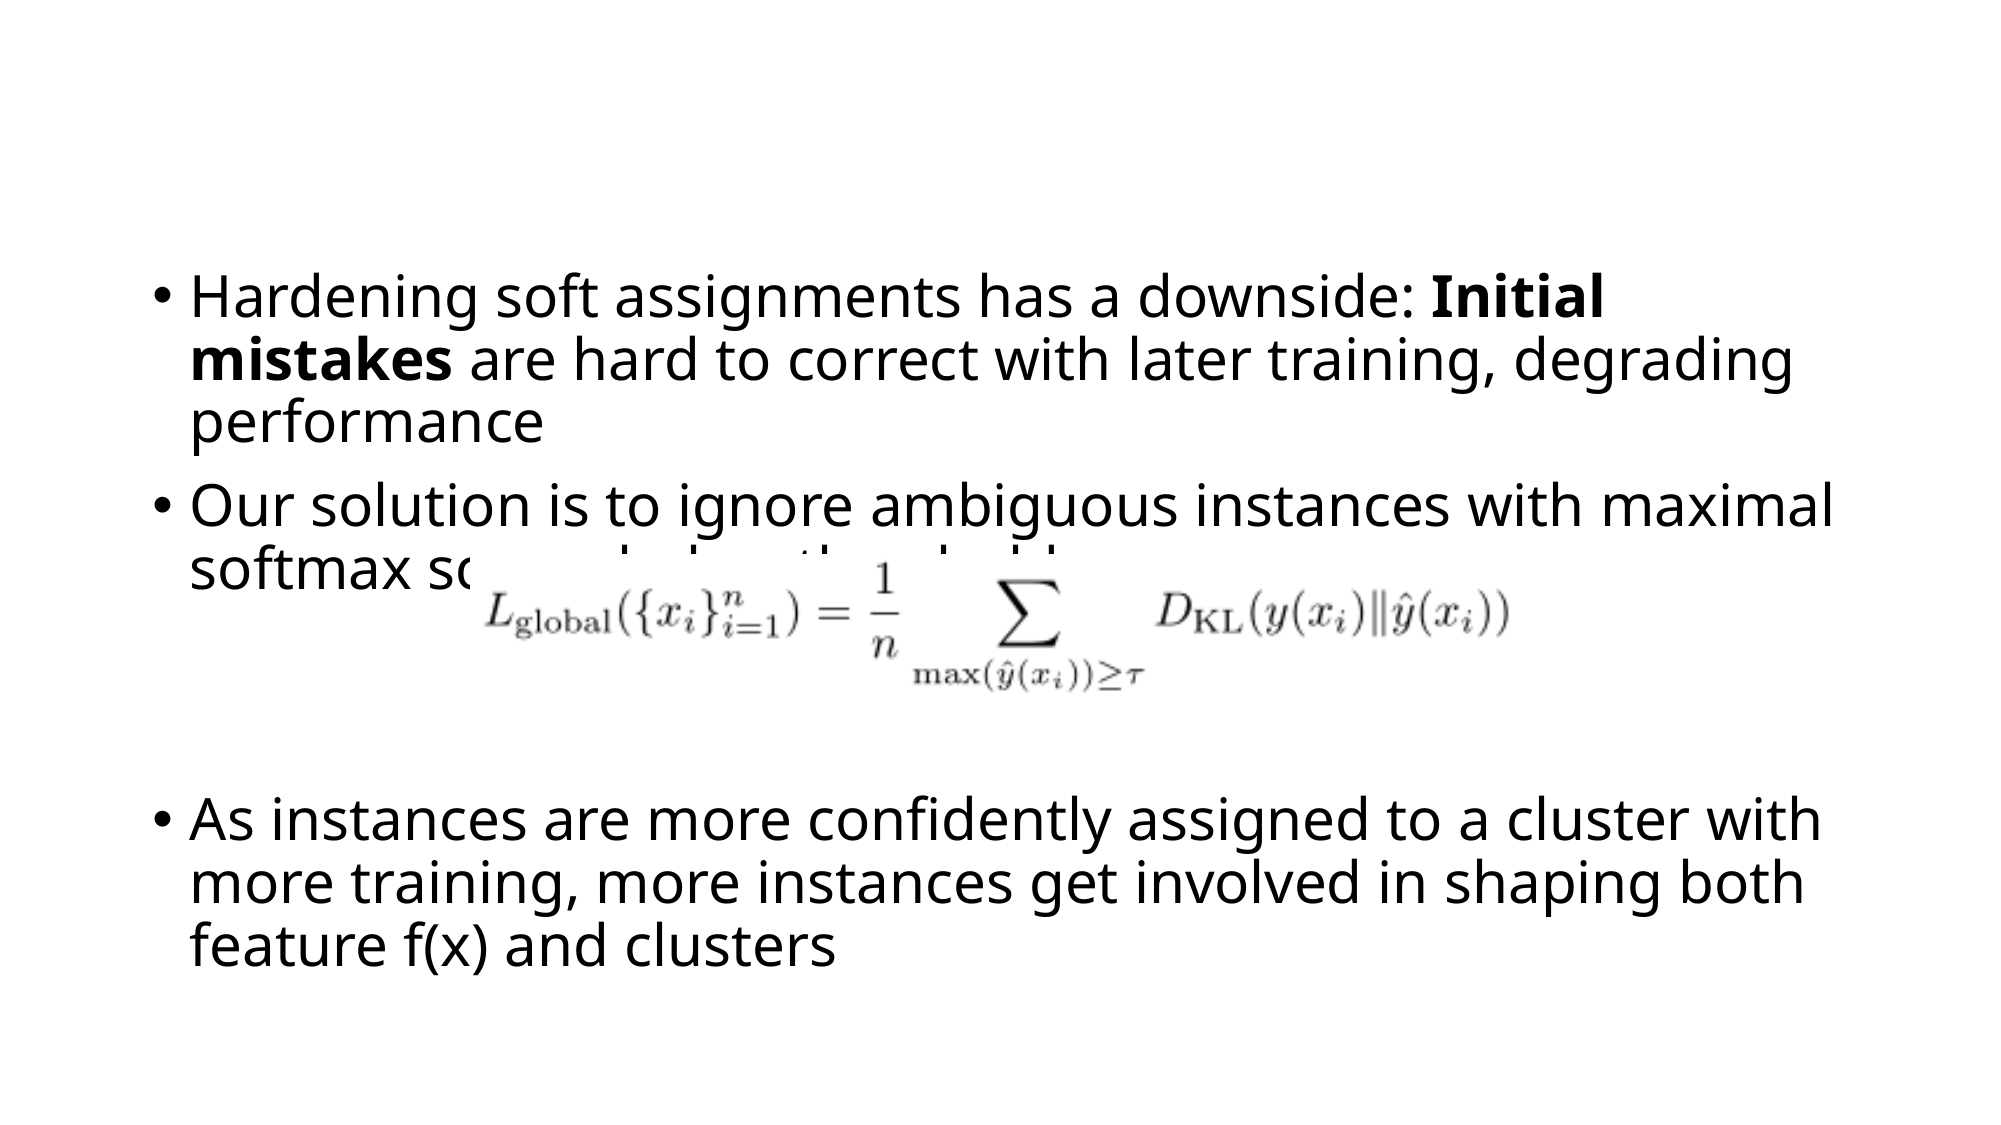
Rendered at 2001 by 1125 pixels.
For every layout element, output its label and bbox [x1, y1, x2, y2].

picture [470, 554, 1530, 705]
